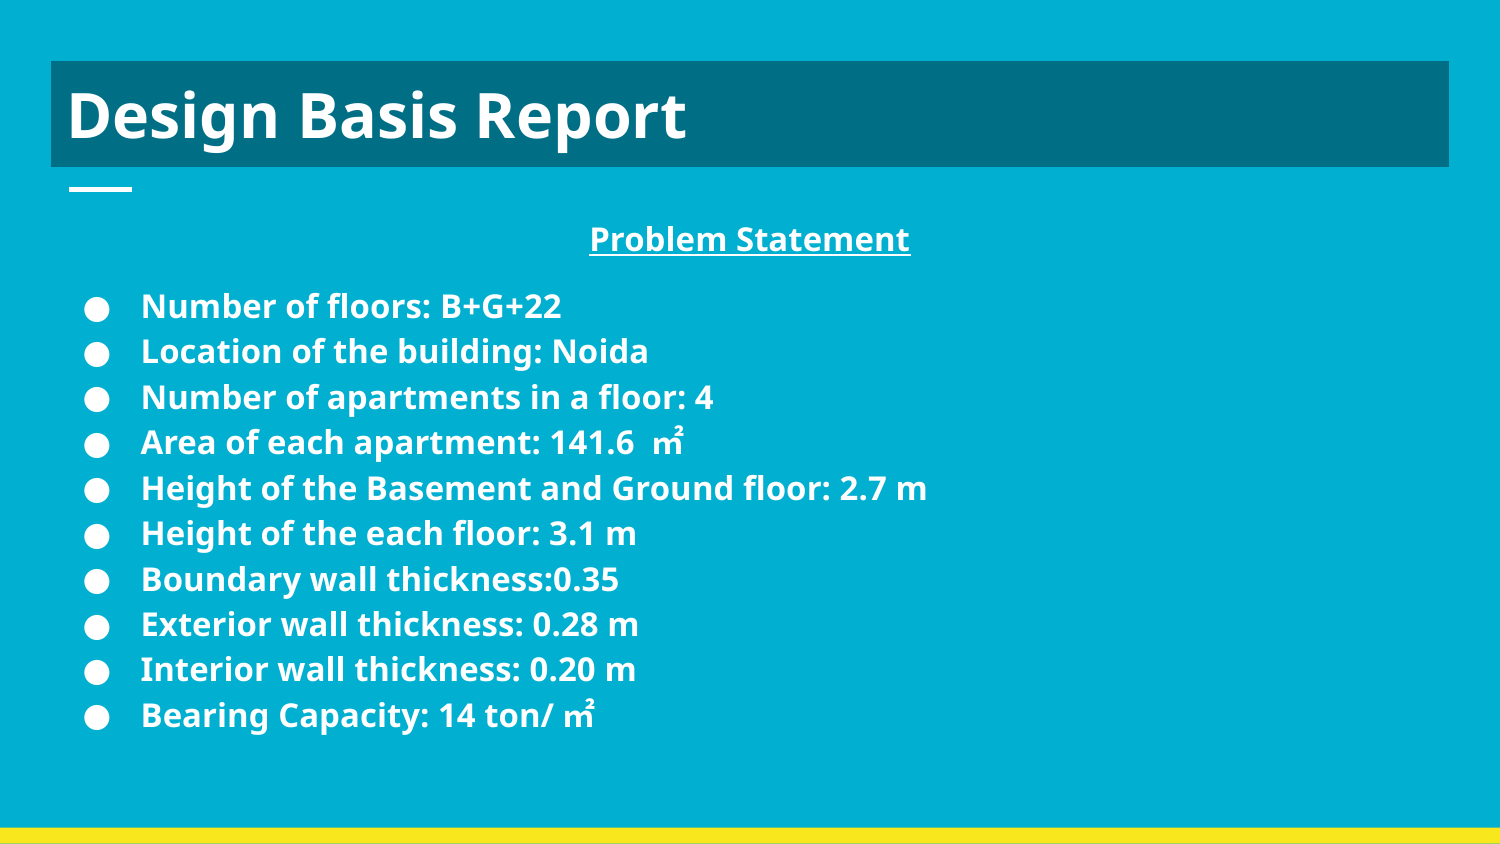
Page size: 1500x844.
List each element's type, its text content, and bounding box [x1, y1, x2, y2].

title Design Basis Report [51, 61, 1449, 167]
list Problem Statement Number of floors: B+G+22 Location of the building: Noida Number of apartments in a floor: 4 Area of each apartment: 141.6 ㎡ Height of the Basement and Ground floor: 2.7 m Height of the each floor: 3.1 m Boundary wall thickness:0.35 Exterior wall thickness: 0.28 m Interior wall thickness: 0.20 m Bearing Capacity: 14 ton/㎡ [51, 197, 1449, 750]
